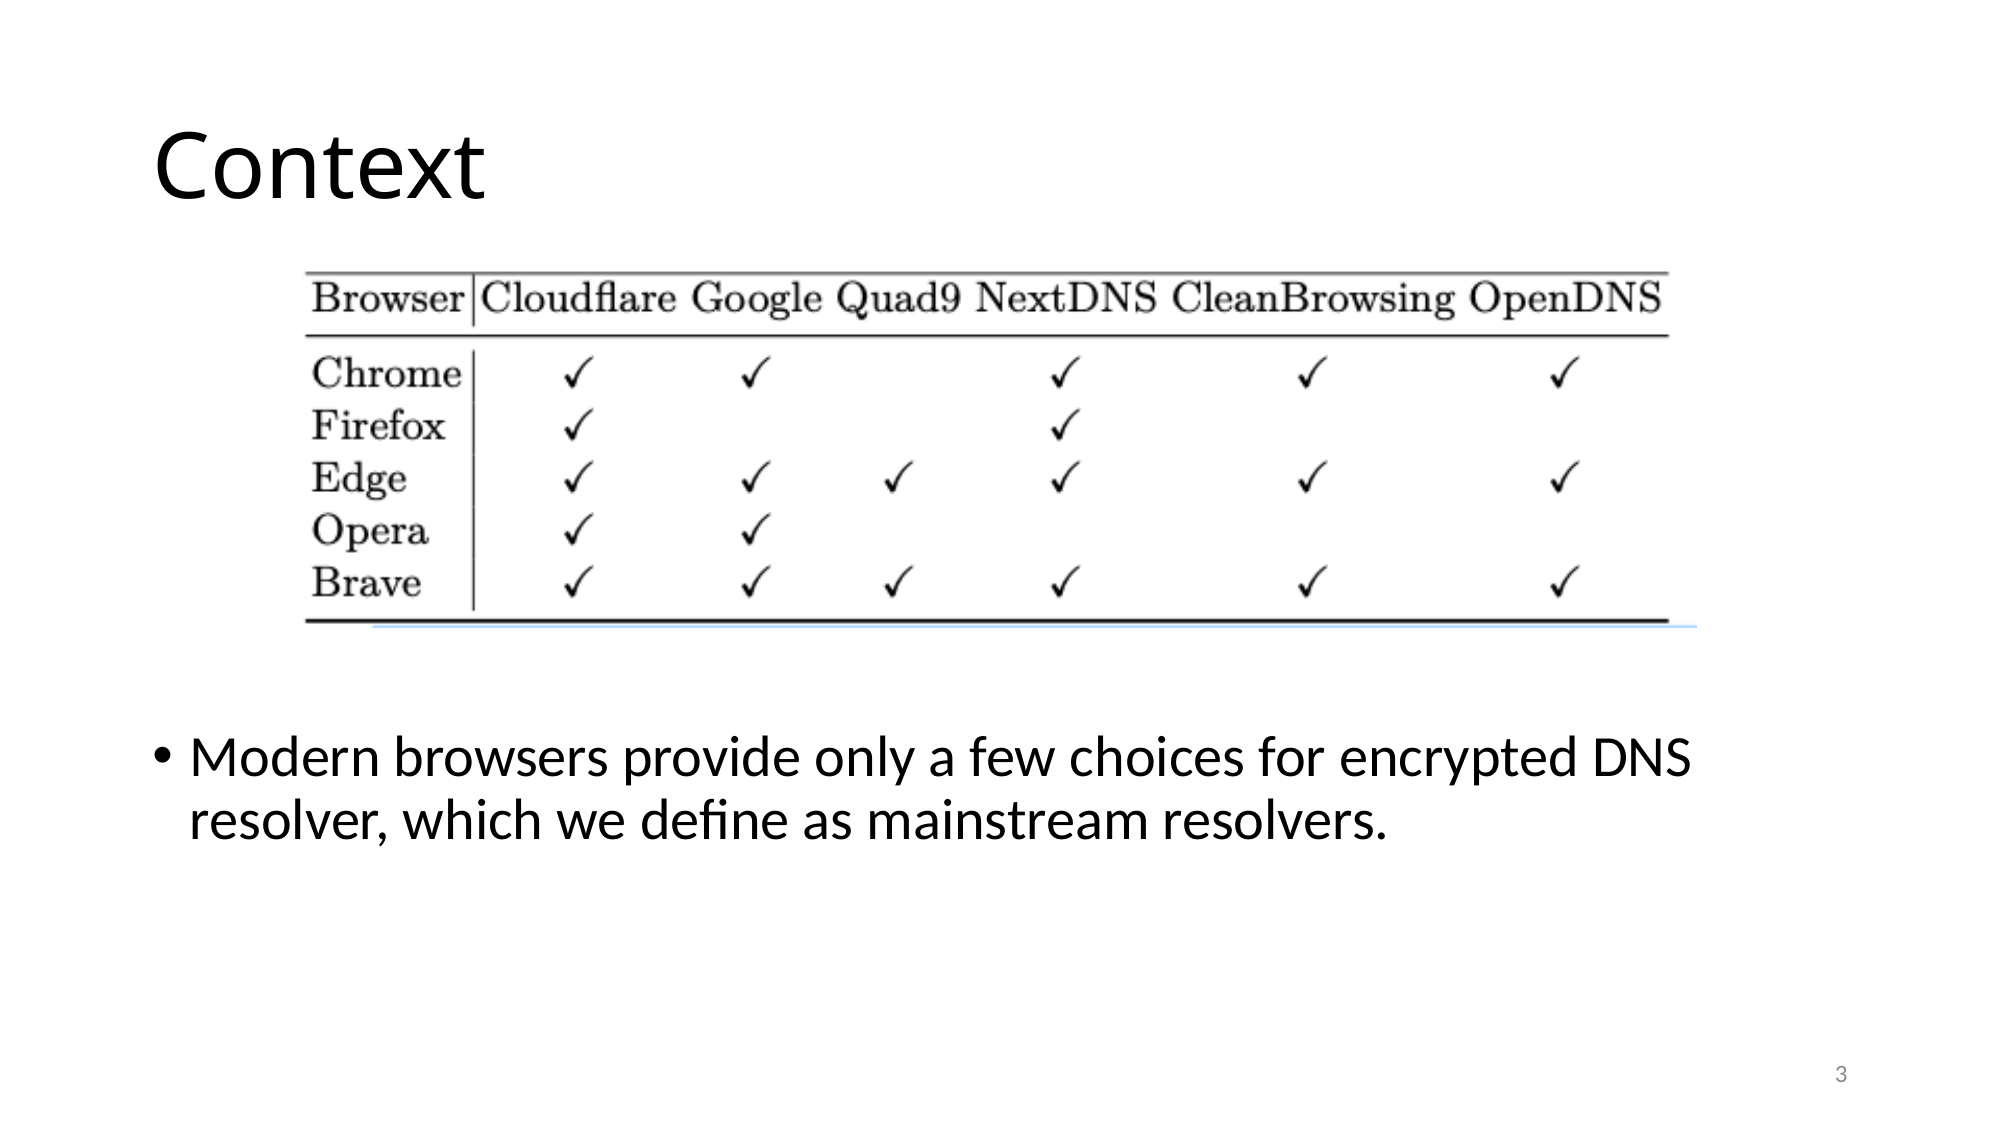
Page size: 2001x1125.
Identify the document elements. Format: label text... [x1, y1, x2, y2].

list Modern browsers provide only a few choices for encrypted DNS resolver, which we define as mainstream resolvers. [137, 718, 1863, 1014]
picture [271, 243, 1697, 628]
slide_number 3 [1412, 1042, 1863, 1103]
title Context [137, 59, 1863, 278]
